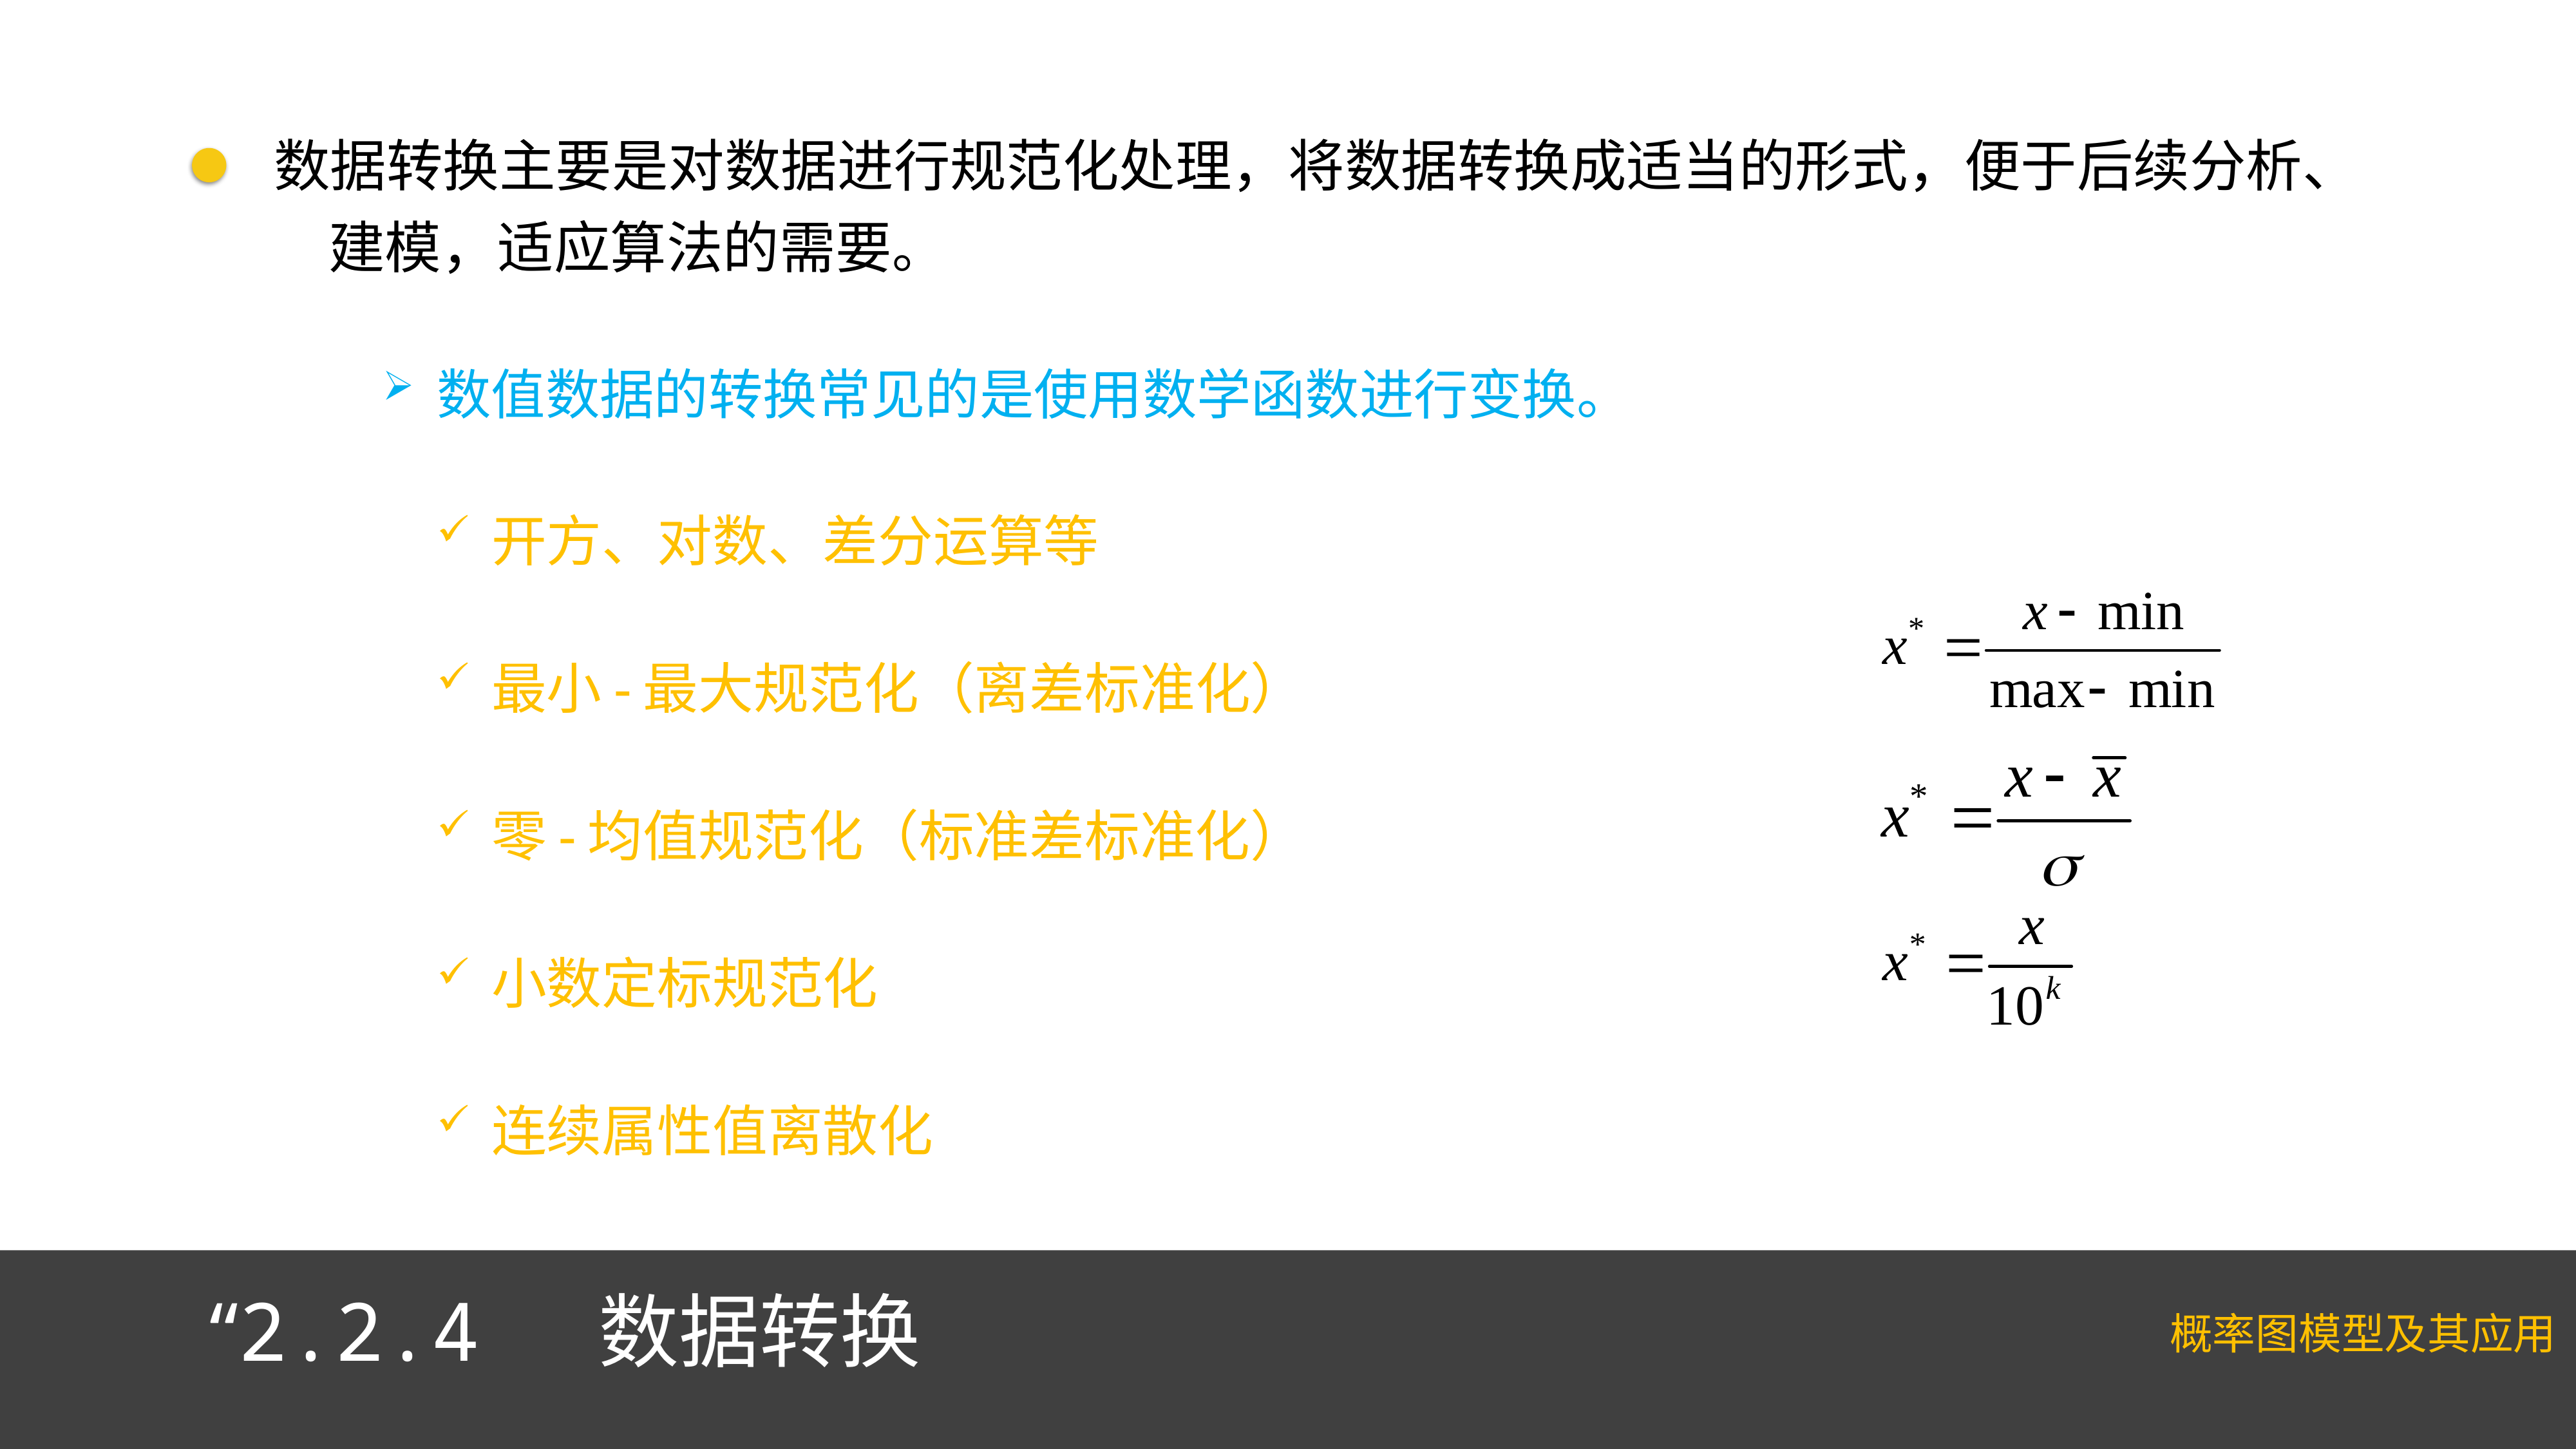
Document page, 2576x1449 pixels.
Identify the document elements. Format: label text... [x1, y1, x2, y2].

list 数据转换主要是对数据进行规范化处理，将数据转换成适当的形式，便于后续分析、建模，适应算法的需要。 数值数据的转换常见的是使用数学函数进行变换。 开方、对数、差分运算等 最小-最大规范化（离差标准化） 零-均值规范化（标准差标准化） 小数定标规范化 连续属性值离散化 [268, 115, 2398, 1184]
title “2.2.4 数据转换 [204, 1194, 1392, 1449]
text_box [1871, 890, 2083, 1038]
text_box [192, 147, 227, 183]
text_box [1871, 576, 2231, 720]
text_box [1868, 736, 2144, 900]
